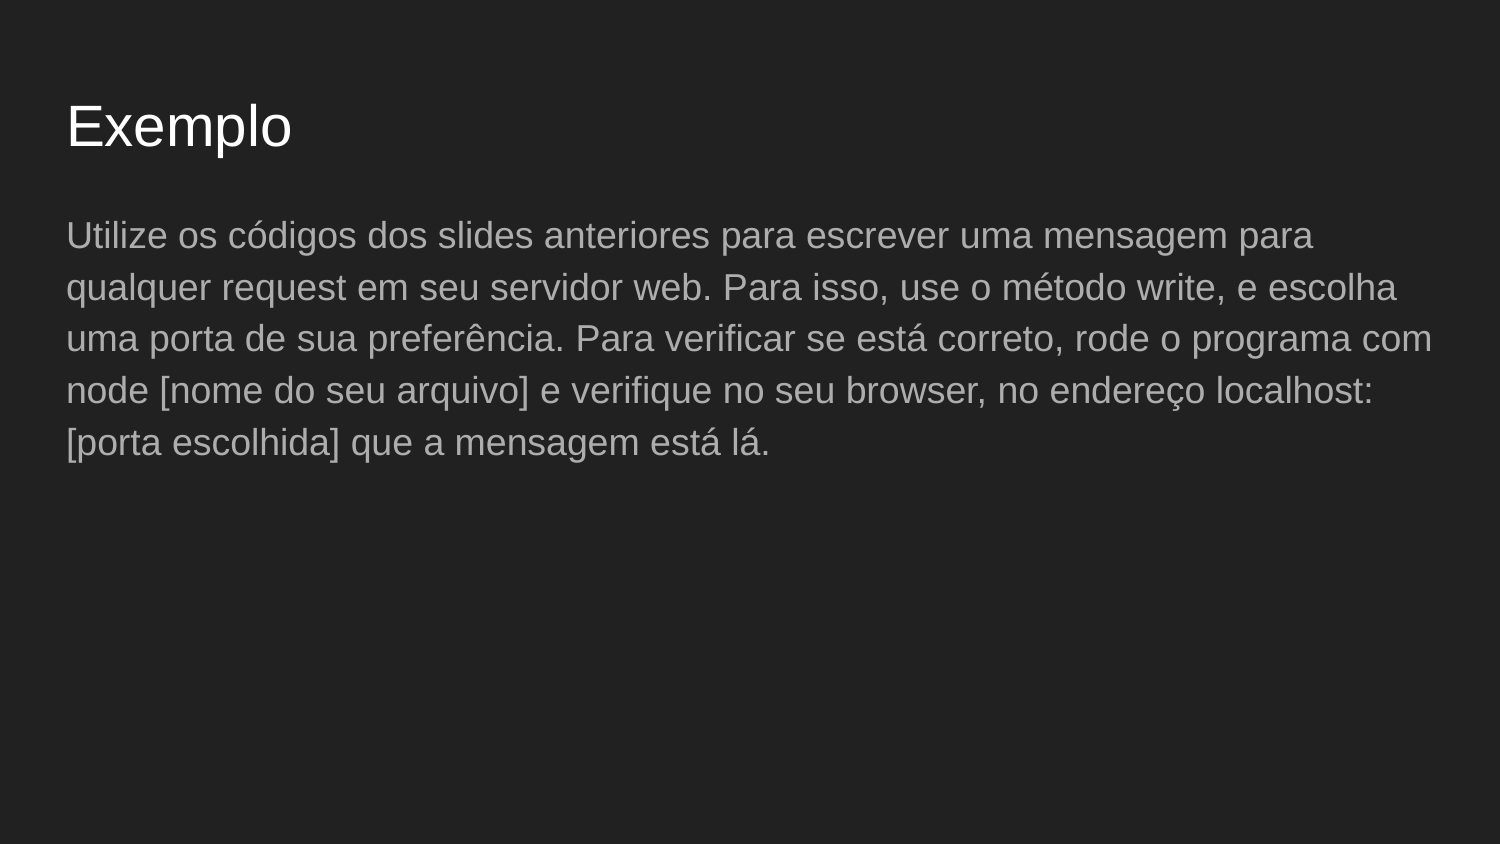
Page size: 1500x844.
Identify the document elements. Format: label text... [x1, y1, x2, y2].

list Utilize os códigos dos slides anteriores para escrever uma mensagem para qualquer request em seu servidor web. Para isso, use o método write, e escolha uma porta de sua preferência. Para verificar se está correto, rode o programa com node [nome do seu arquivo] e verifique no seu browser, no endereço localhost:[porta escolhida] que a mensagem está lá. [51, 189, 1449, 750]
title Exemplo [51, 72, 1449, 167]
